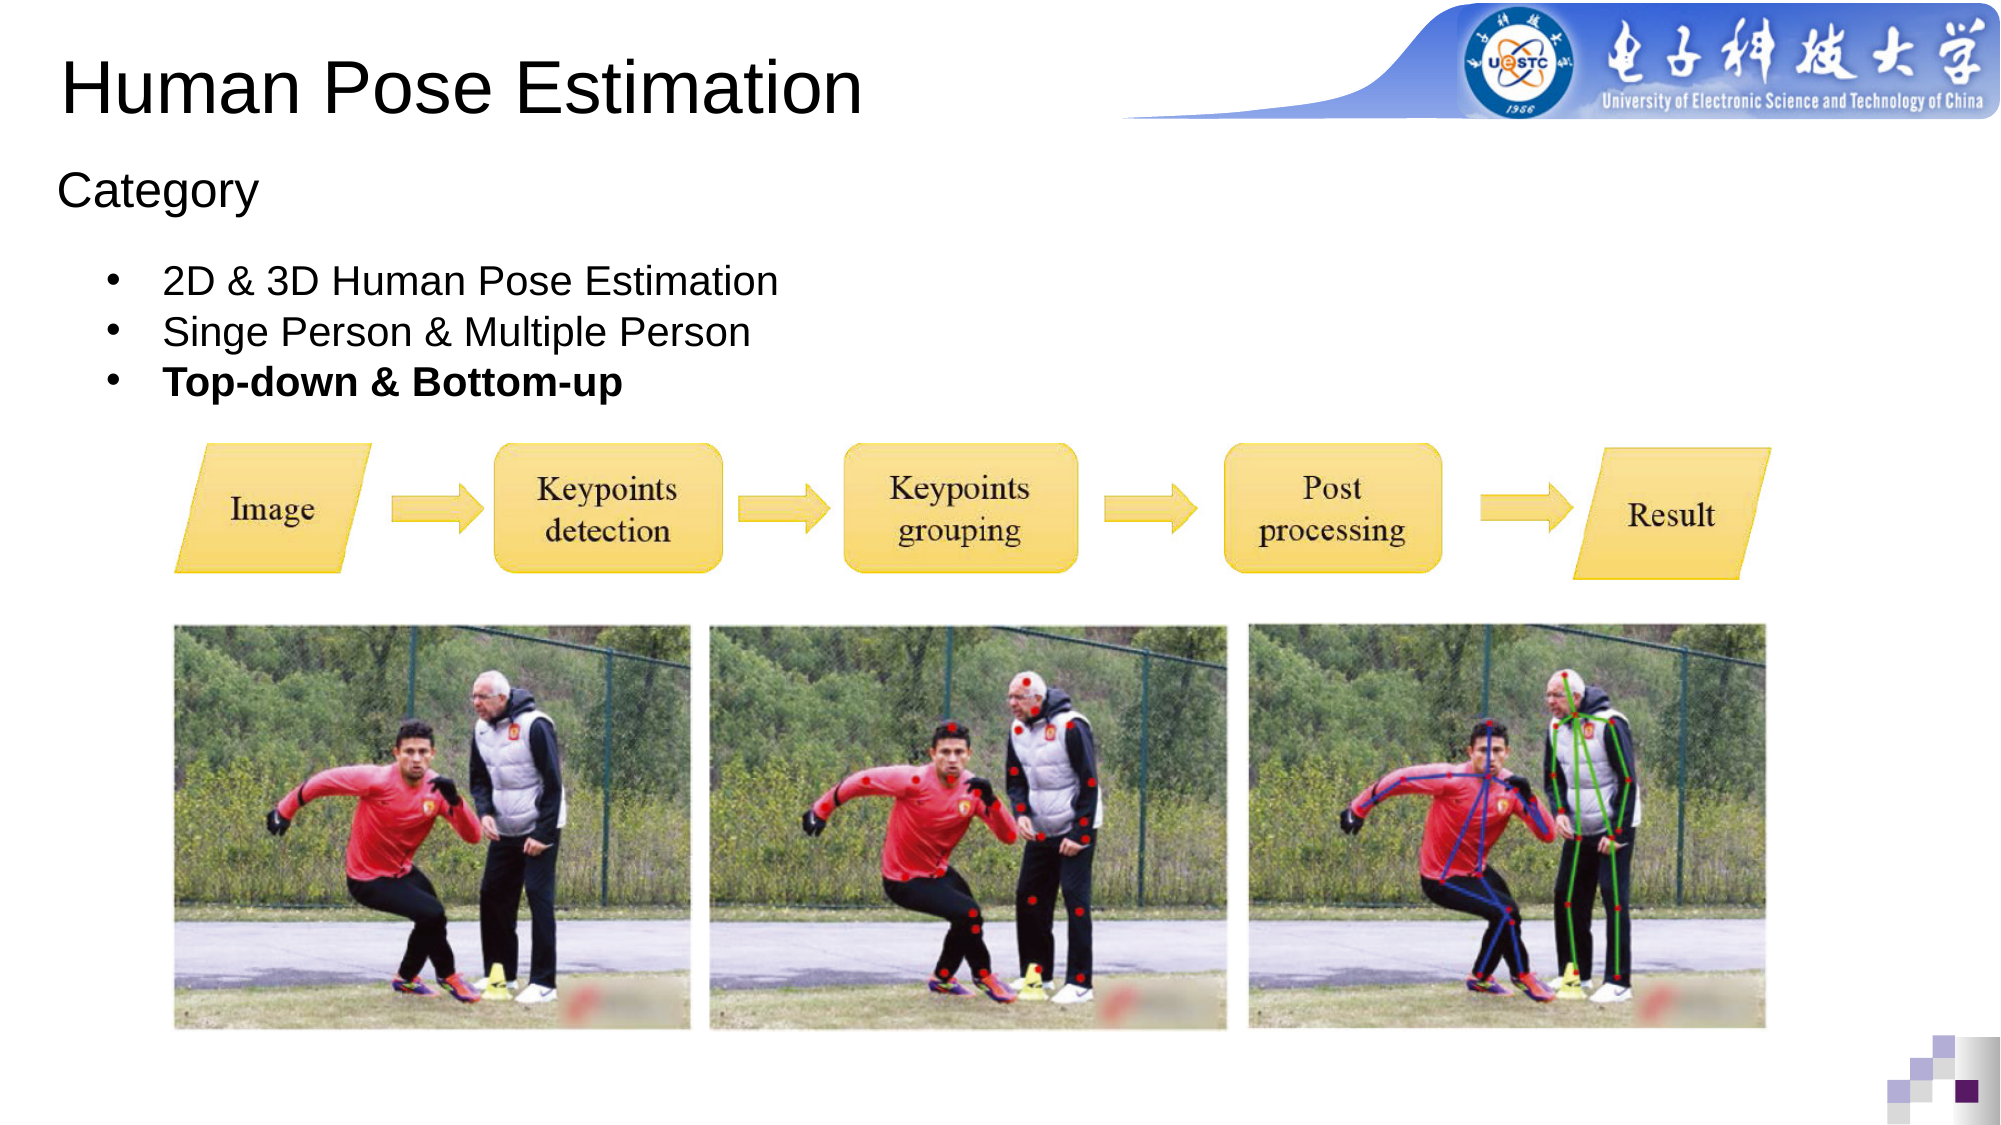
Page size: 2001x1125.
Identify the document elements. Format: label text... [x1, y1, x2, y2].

text_box Human Pose Estimation [45, 31, 881, 137]
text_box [1887, 1035, 2000, 1125]
text_box 2D & 3D Human Pose Estimation Singe Person & Multiple Person Top-down & Bottom-up [91, 246, 1888, 412]
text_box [1083, 0, 2000, 127]
text_box Category [41, 149, 1218, 225]
picture [169, 441, 1776, 581]
picture [169, 619, 1776, 1036]
